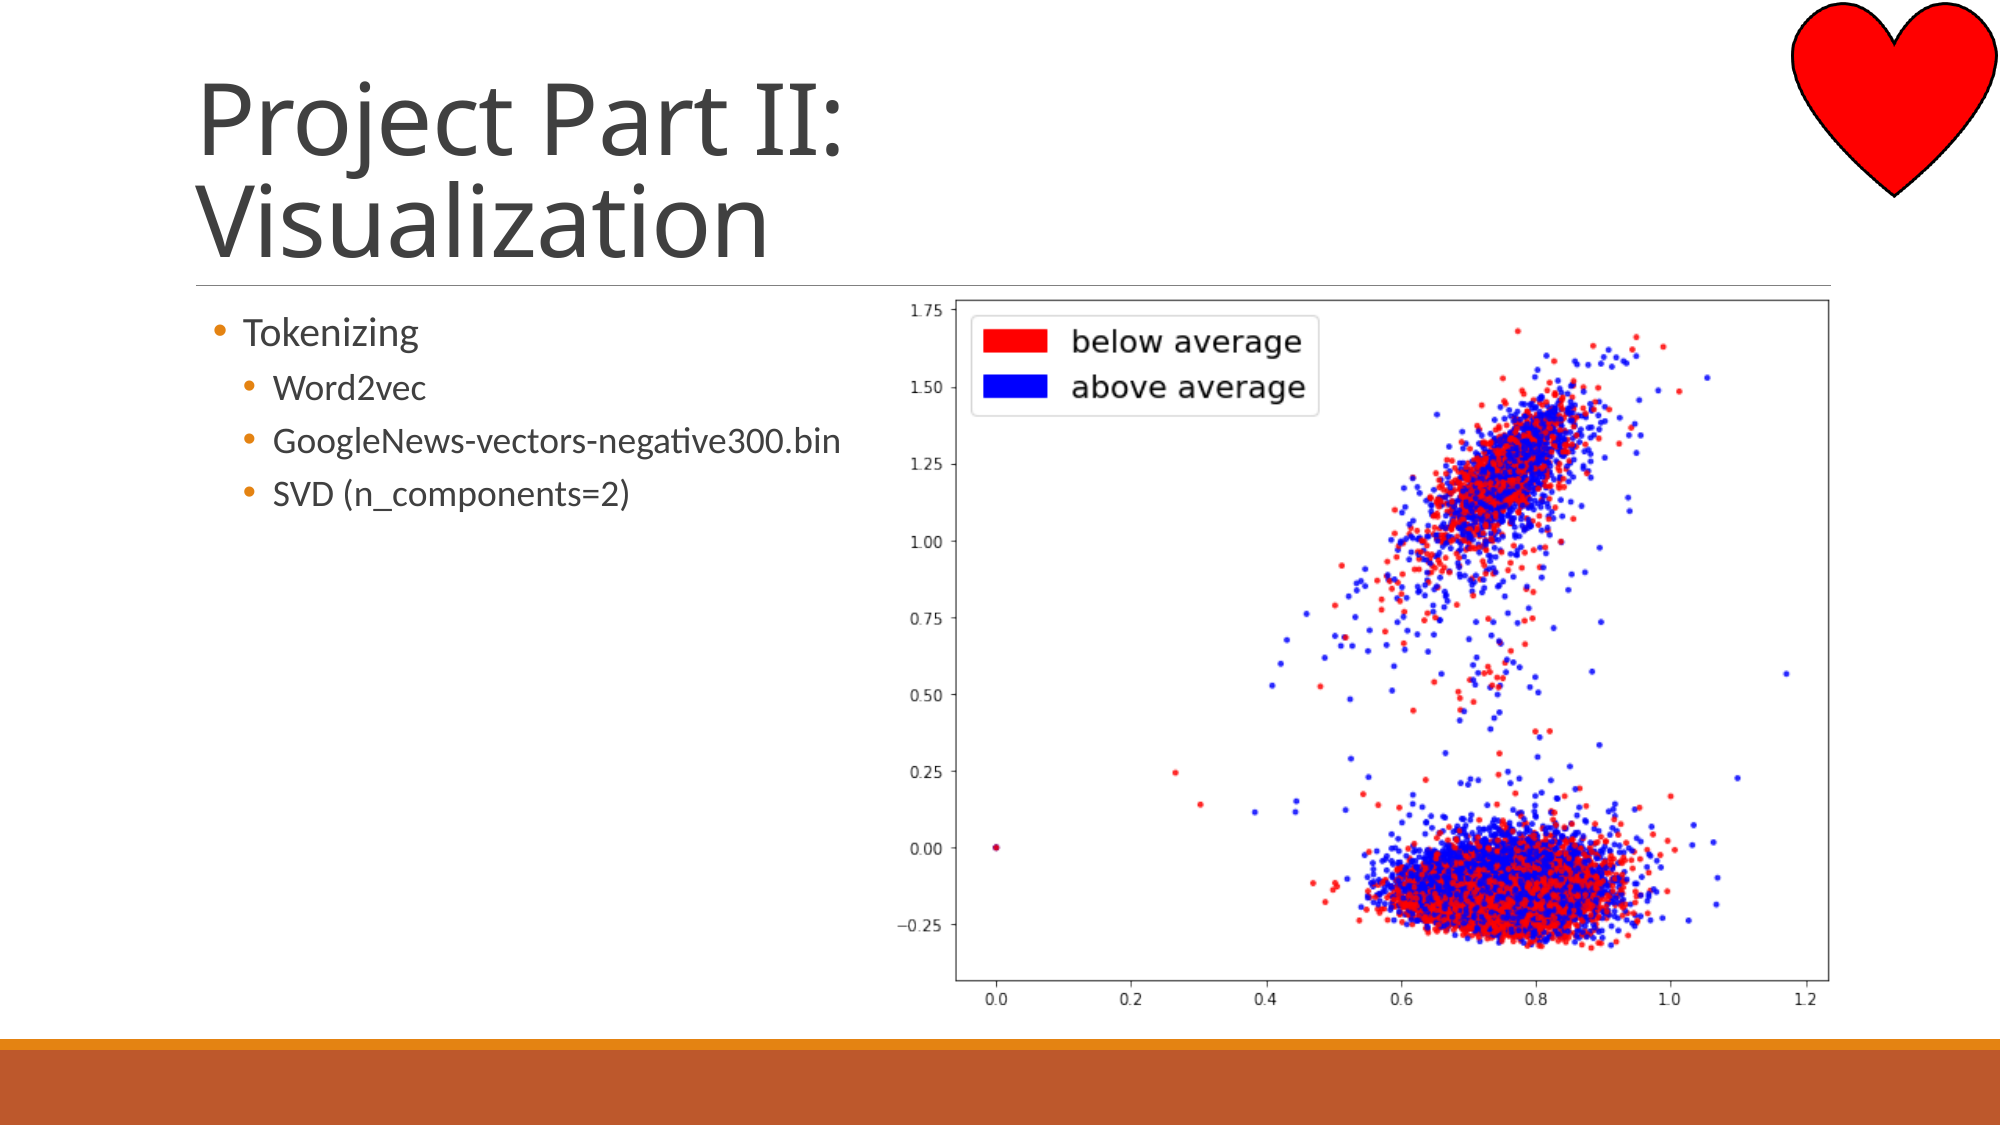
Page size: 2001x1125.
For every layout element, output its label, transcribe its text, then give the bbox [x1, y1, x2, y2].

title Project Part II: Visualization [180, 47, 1830, 285]
picture [1750, 0, 2000, 244]
list Tokenizing Word2vec GoogleNews-vectors-negative300.bin SVD (n_components=2) [180, 302, 881, 963]
picture [884, 284, 1844, 1019]
